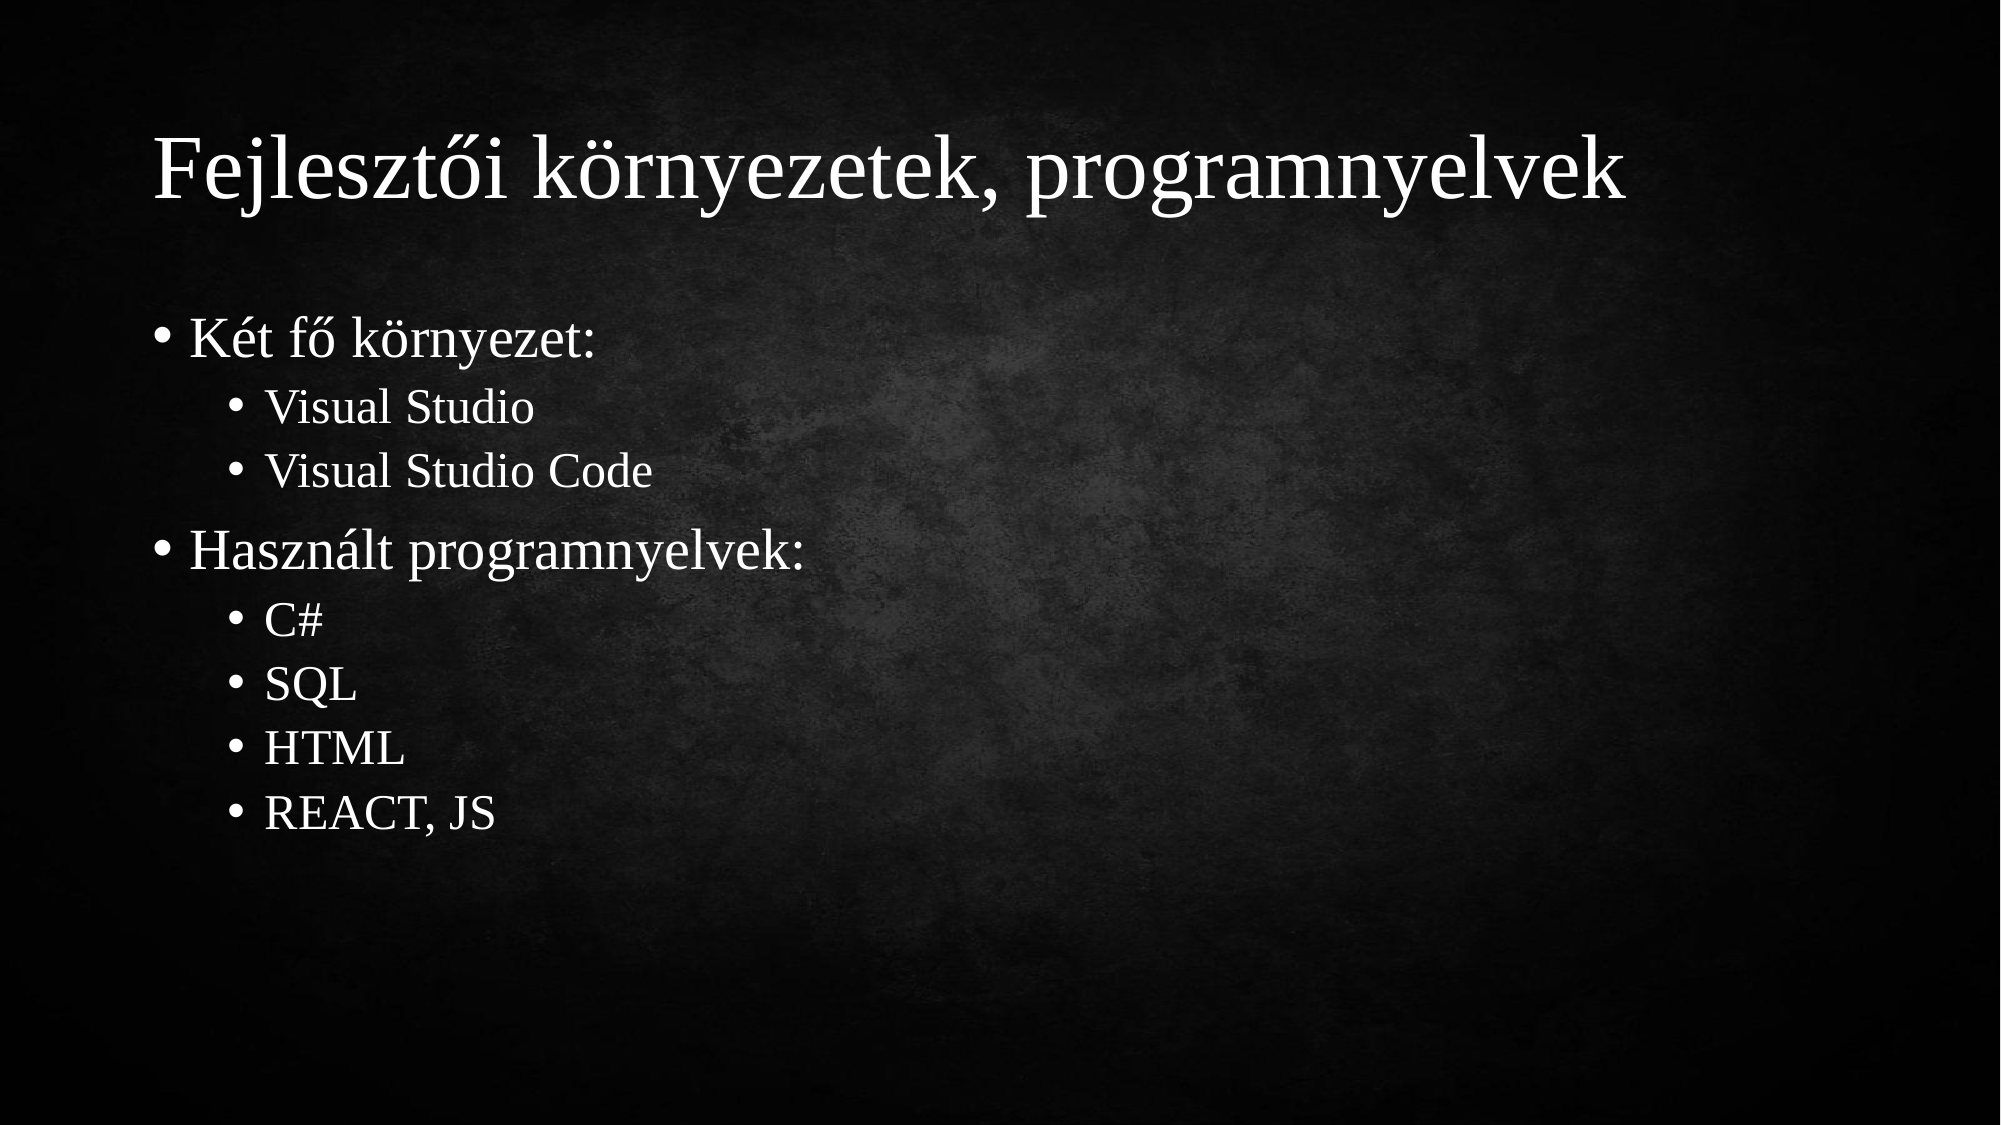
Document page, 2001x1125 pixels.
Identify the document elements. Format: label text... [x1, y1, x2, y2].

list Két fő környezet: Visual Studio Visual Studio Code Használt programnyelvek: C# SQL HTML REACT, JS [137, 299, 1863, 1014]
picture [0, 0, 2001, 1125]
title Fejlesztői környezetek, programnyelvek [137, 59, 1863, 278]
